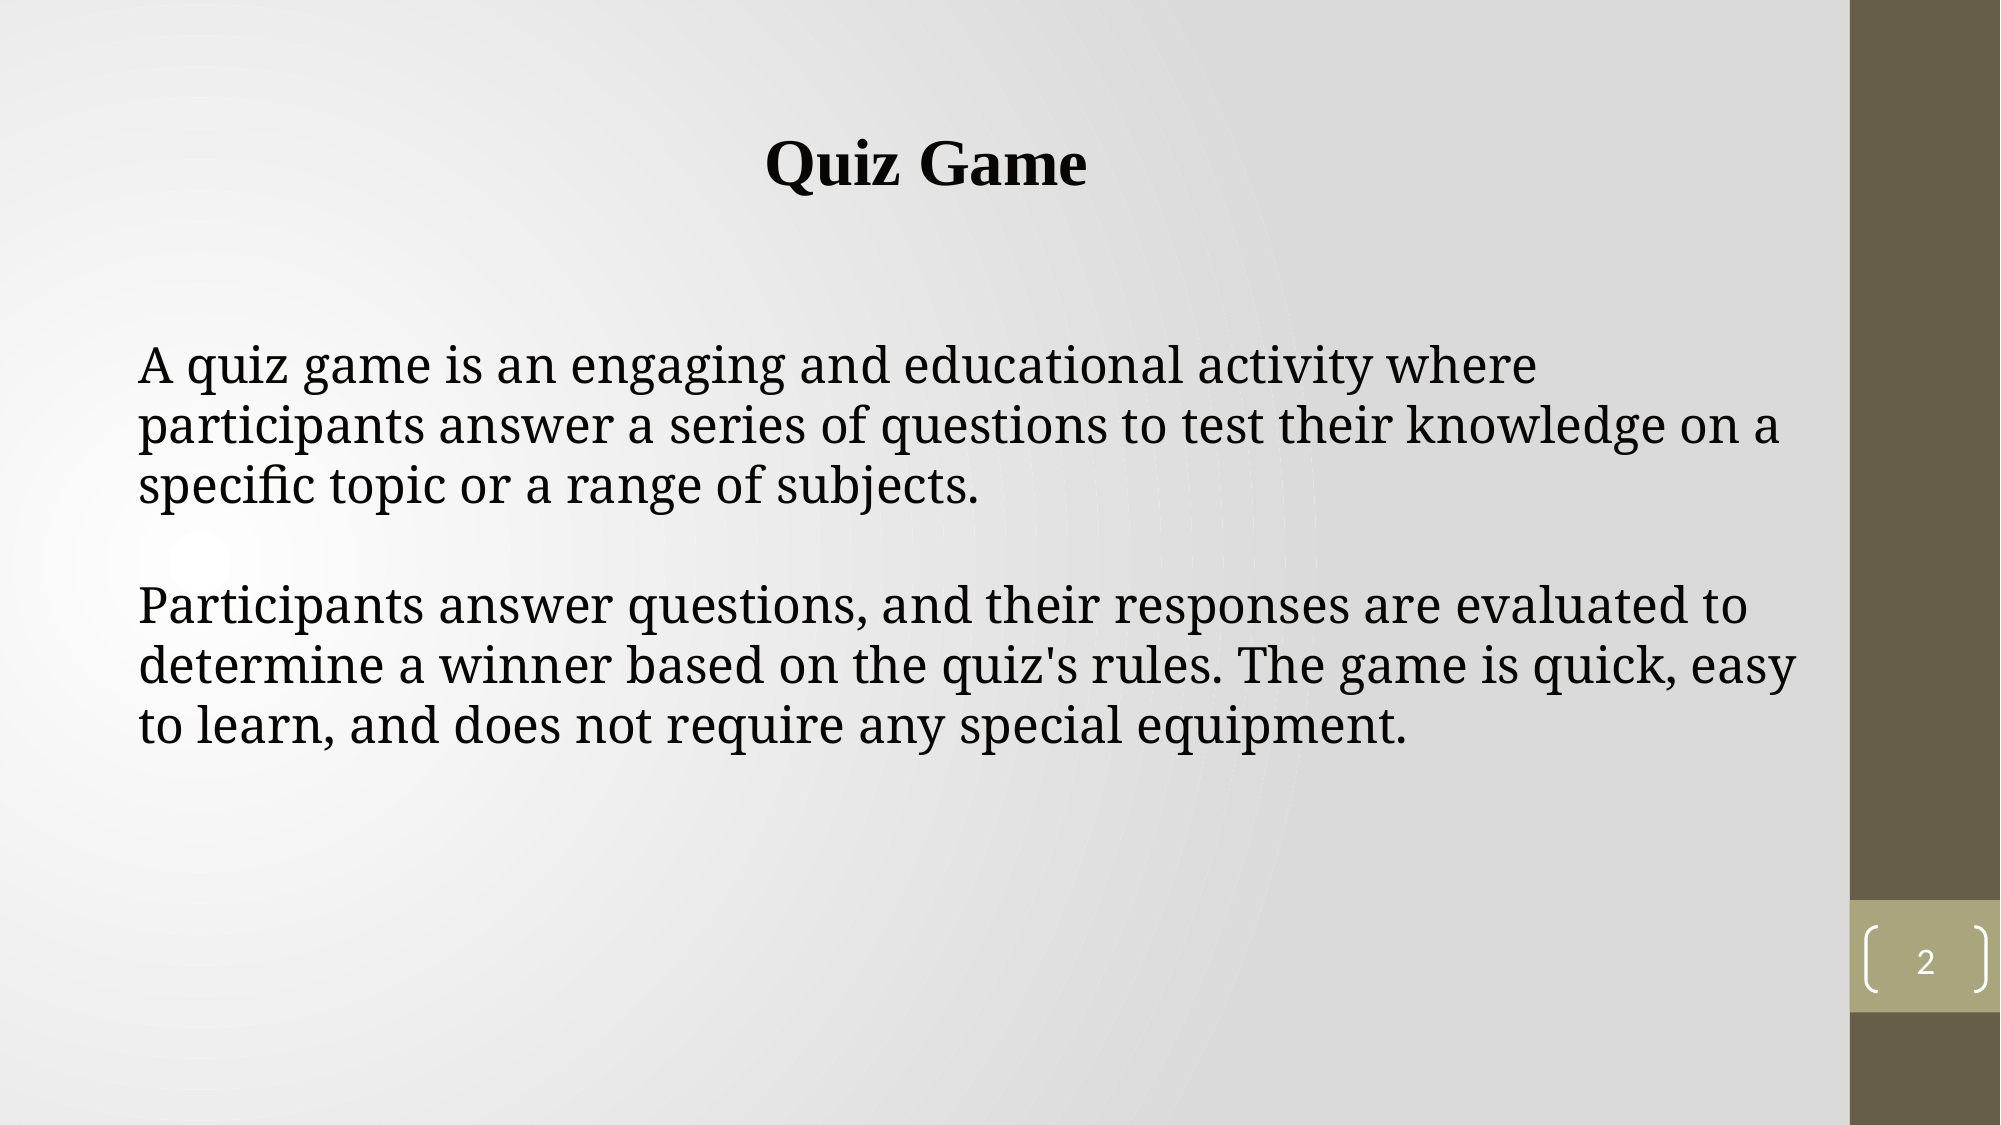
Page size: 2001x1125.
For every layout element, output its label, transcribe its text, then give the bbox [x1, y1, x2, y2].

slide_number 2 [1864, 925, 1988, 994]
text_box A quiz game is an engaging and educational activity where participants answer a series of questions to test their knowledge on a specific topic or a range of subjects. Participants answer questions, and their responses are evaluated to determine a winner based on the quiz's rules. The game is quick, easy to learn, and does not require any special equipment. [123, 273, 1827, 918]
text_box Quiz Game [203, 110, 1650, 273]
